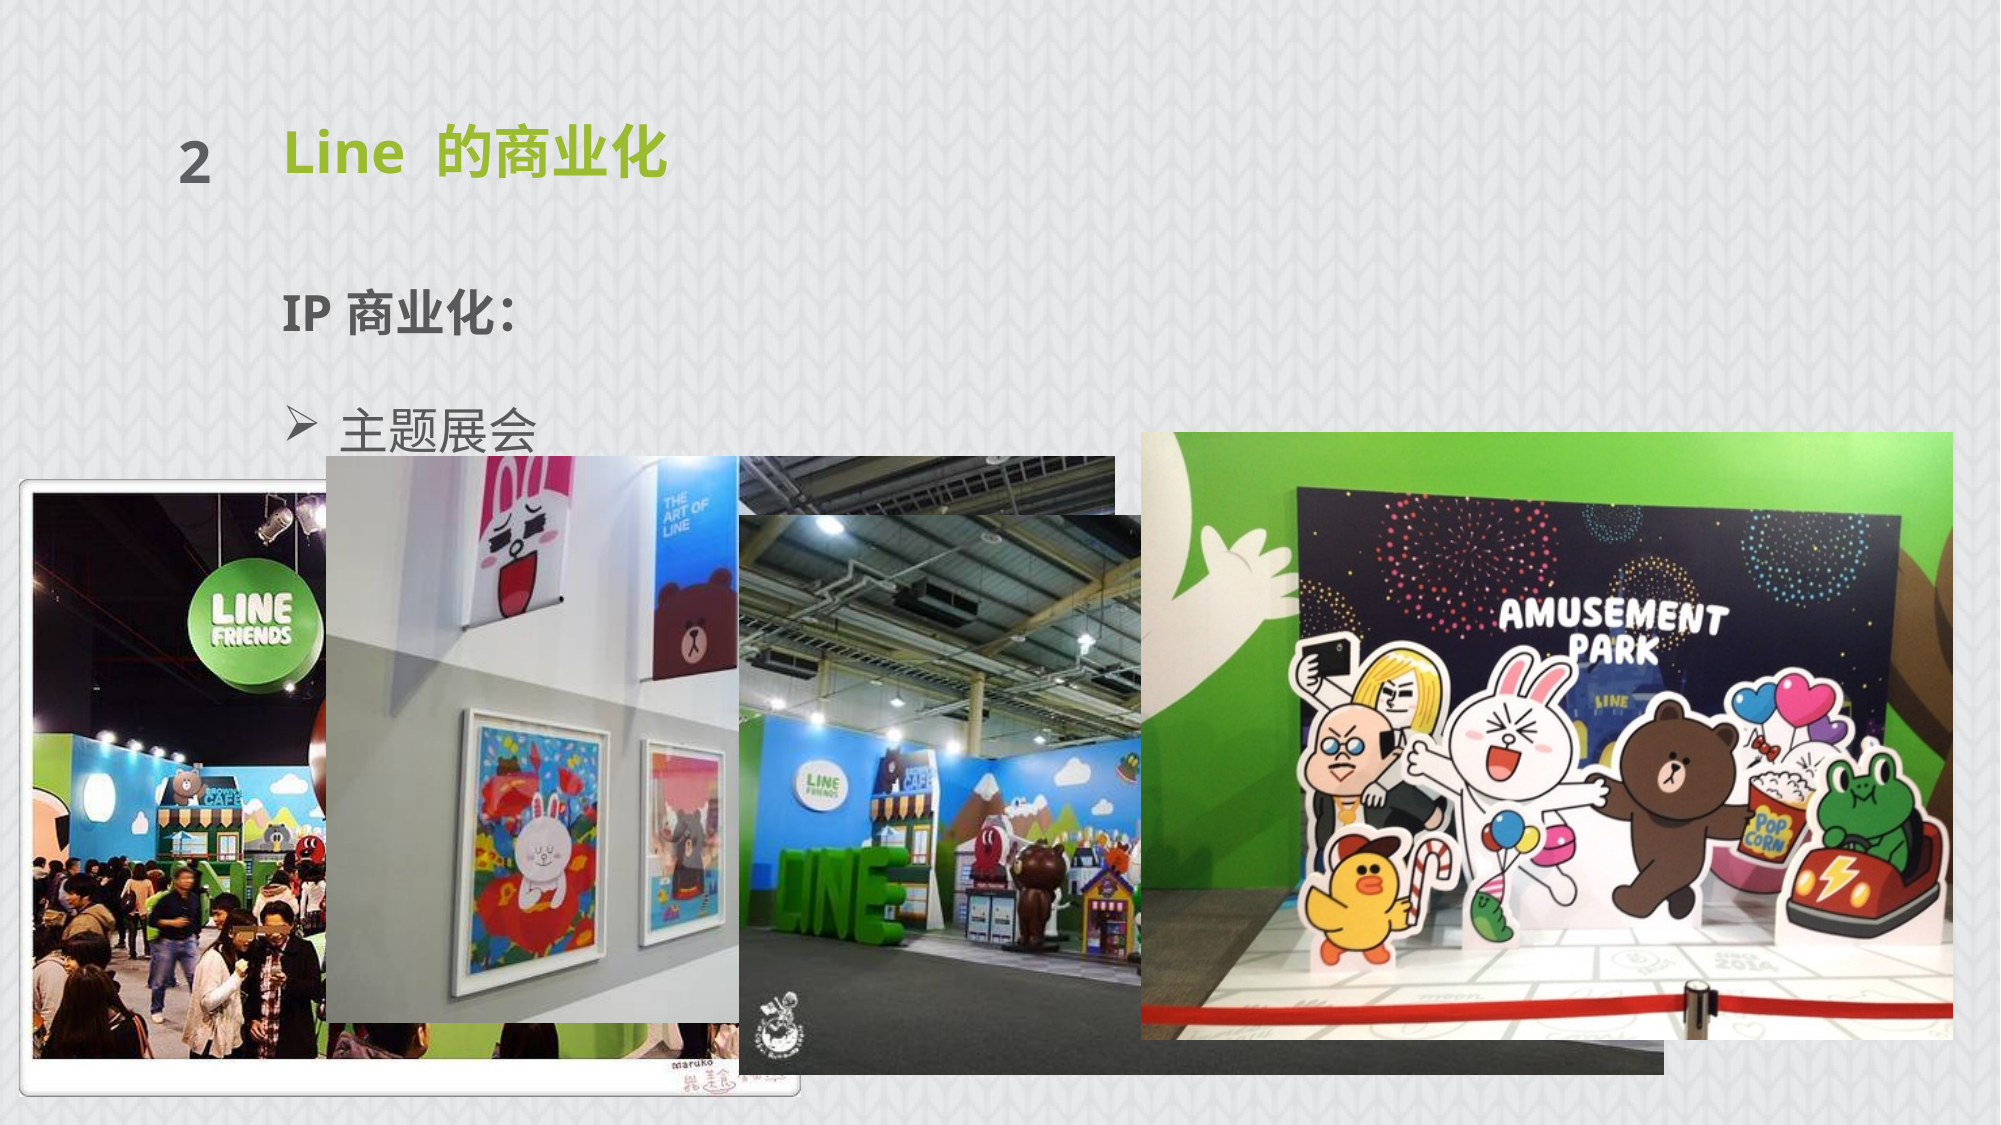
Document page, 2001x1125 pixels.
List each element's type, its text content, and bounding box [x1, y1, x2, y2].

text_box IP商业化： [267, 243, 598, 349]
text_box Line 的商业化 [267, 108, 977, 193]
picture [0, 0, 2001, 1125]
text_box 2 [102, 118, 288, 203]
text_box 主题展会 [267, 361, 1265, 467]
